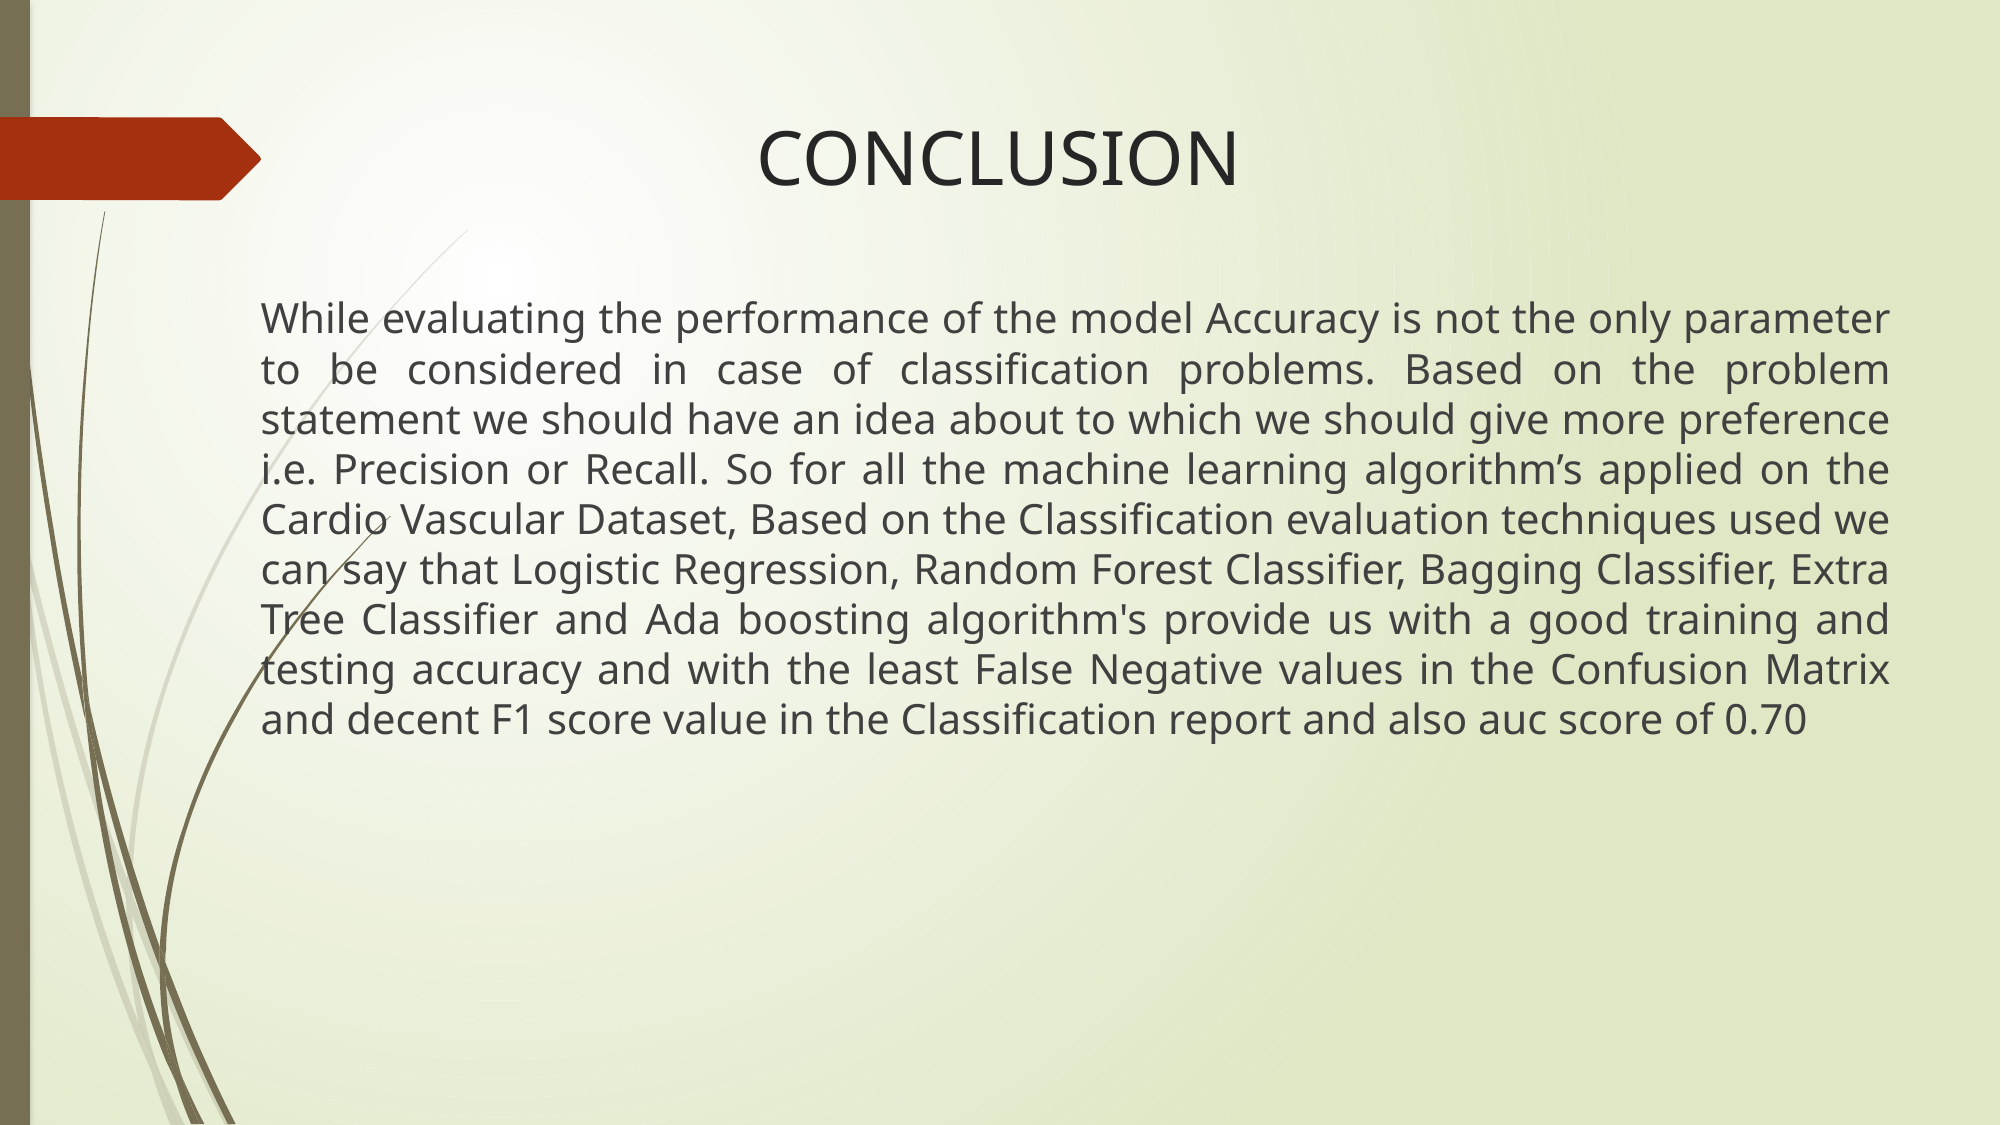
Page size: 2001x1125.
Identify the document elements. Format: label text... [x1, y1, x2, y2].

list While evaluating the performance of the model Accuracy is not the only parameter to be considered in case of classification problems. Based on the problem statement we should have an idea about to which we should give more preference i.e. Precision or Recall. So for all the machine learning algorithm’s applied on the Cardio Vascular Dataset, Based on the Classification evaluation techniques used we can say that Logistic Regression, Random Forest Classifier, Bagging Classifier, Extra Tree Classifier and Ada boosting algorithm's provide us with a good training and testing accuracy and with the least False Negative values in the Confusion Matrix and decent F1 score value in the Classification report and also auc score of 0.70 [245, 284, 1907, 1048]
title CONCLUSION [273, 102, 1888, 224]
